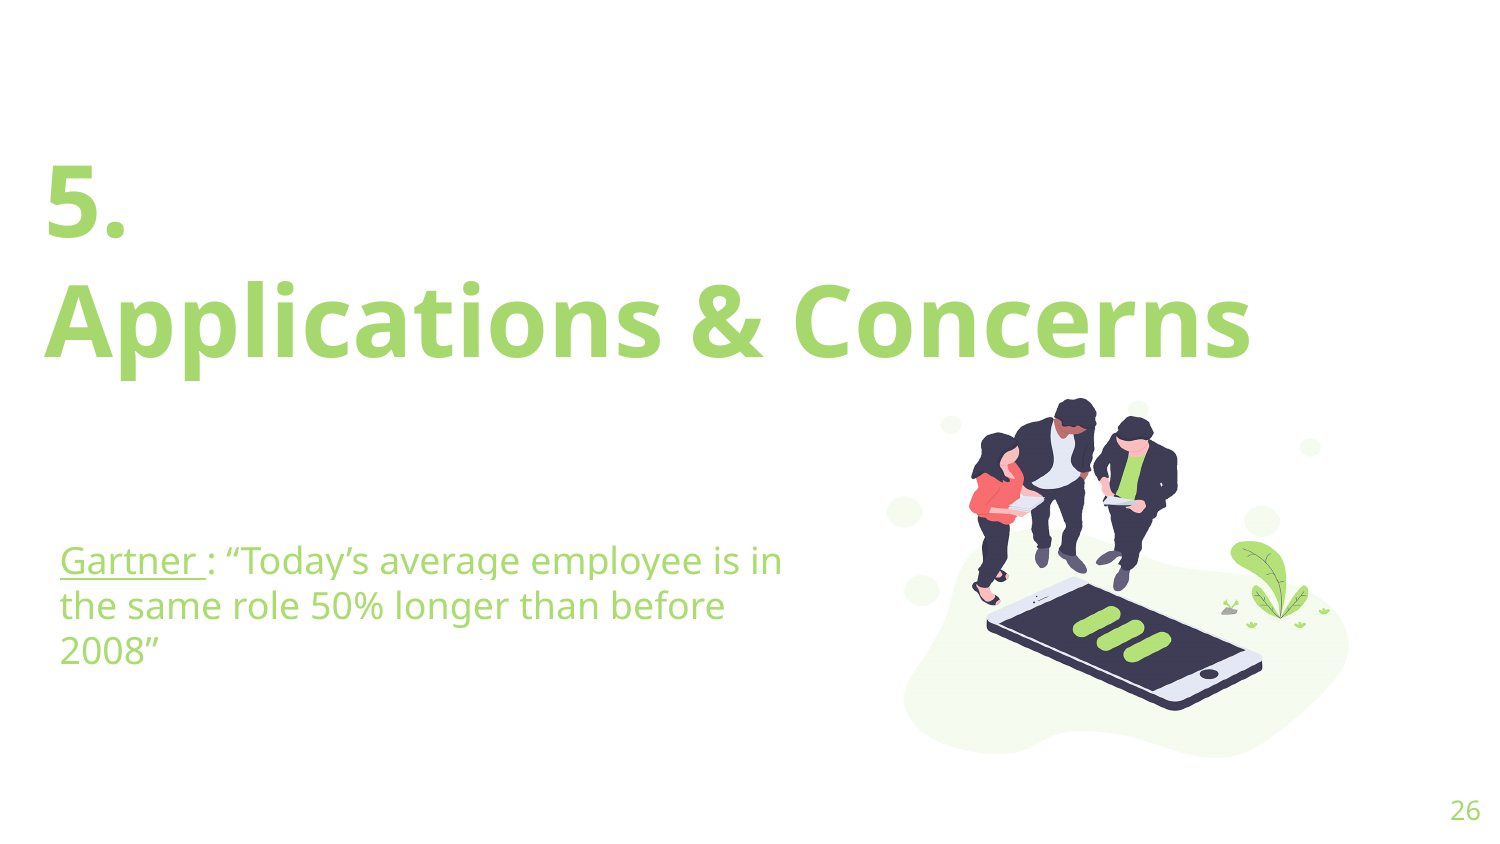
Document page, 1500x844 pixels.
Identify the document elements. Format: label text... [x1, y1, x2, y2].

slide_number ‹#› [1391, 779, 1482, 844]
title 5. Applications & Concerns [44, 135, 1433, 377]
picture [886, 397, 1349, 758]
text_box Gartner : “Today’s average employee is in the same role 50% longer than before 2008” [44, 522, 824, 706]
